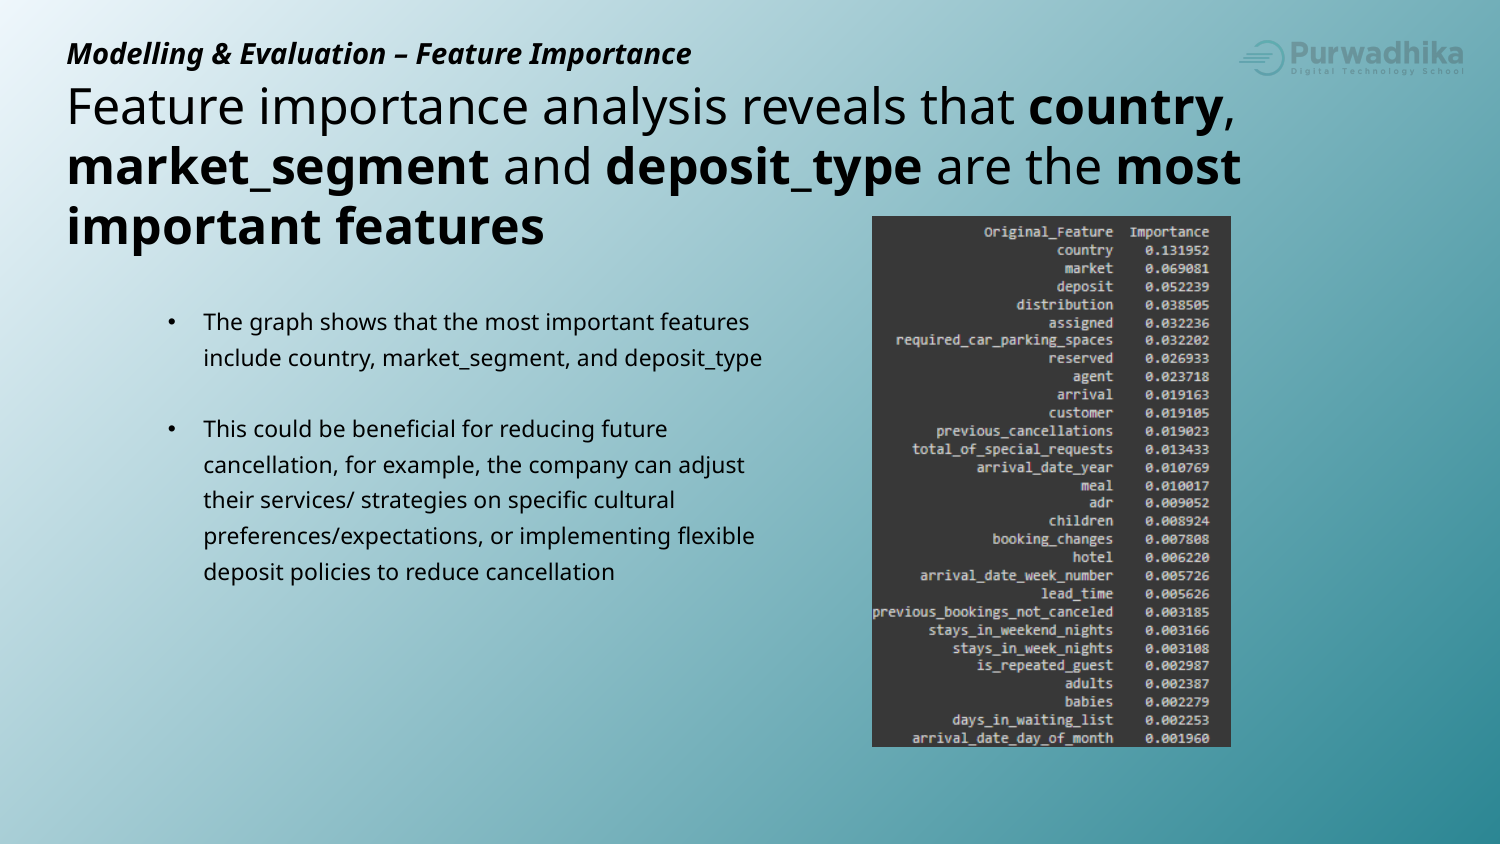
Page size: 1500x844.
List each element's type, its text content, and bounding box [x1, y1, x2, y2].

text_box Modelling & Evaluation – Feature Importance [55, 29, 1464, 77]
picture [872, 215, 1231, 747]
picture [1238, 40, 1464, 76]
text_box Feature importance analysis reveals that country, market_segment and deposit_type are the most important features [55, 77, 1464, 261]
text_box The graph shows that the most important features include country, market_segment, and deposit_type This could be beneficial for reducing future cancellation, for example, the company can adjust their services/ strategies on specific cultural preferences/expectations, or implementing flexible deposit policies to reduce cancellation [156, 293, 804, 591]
